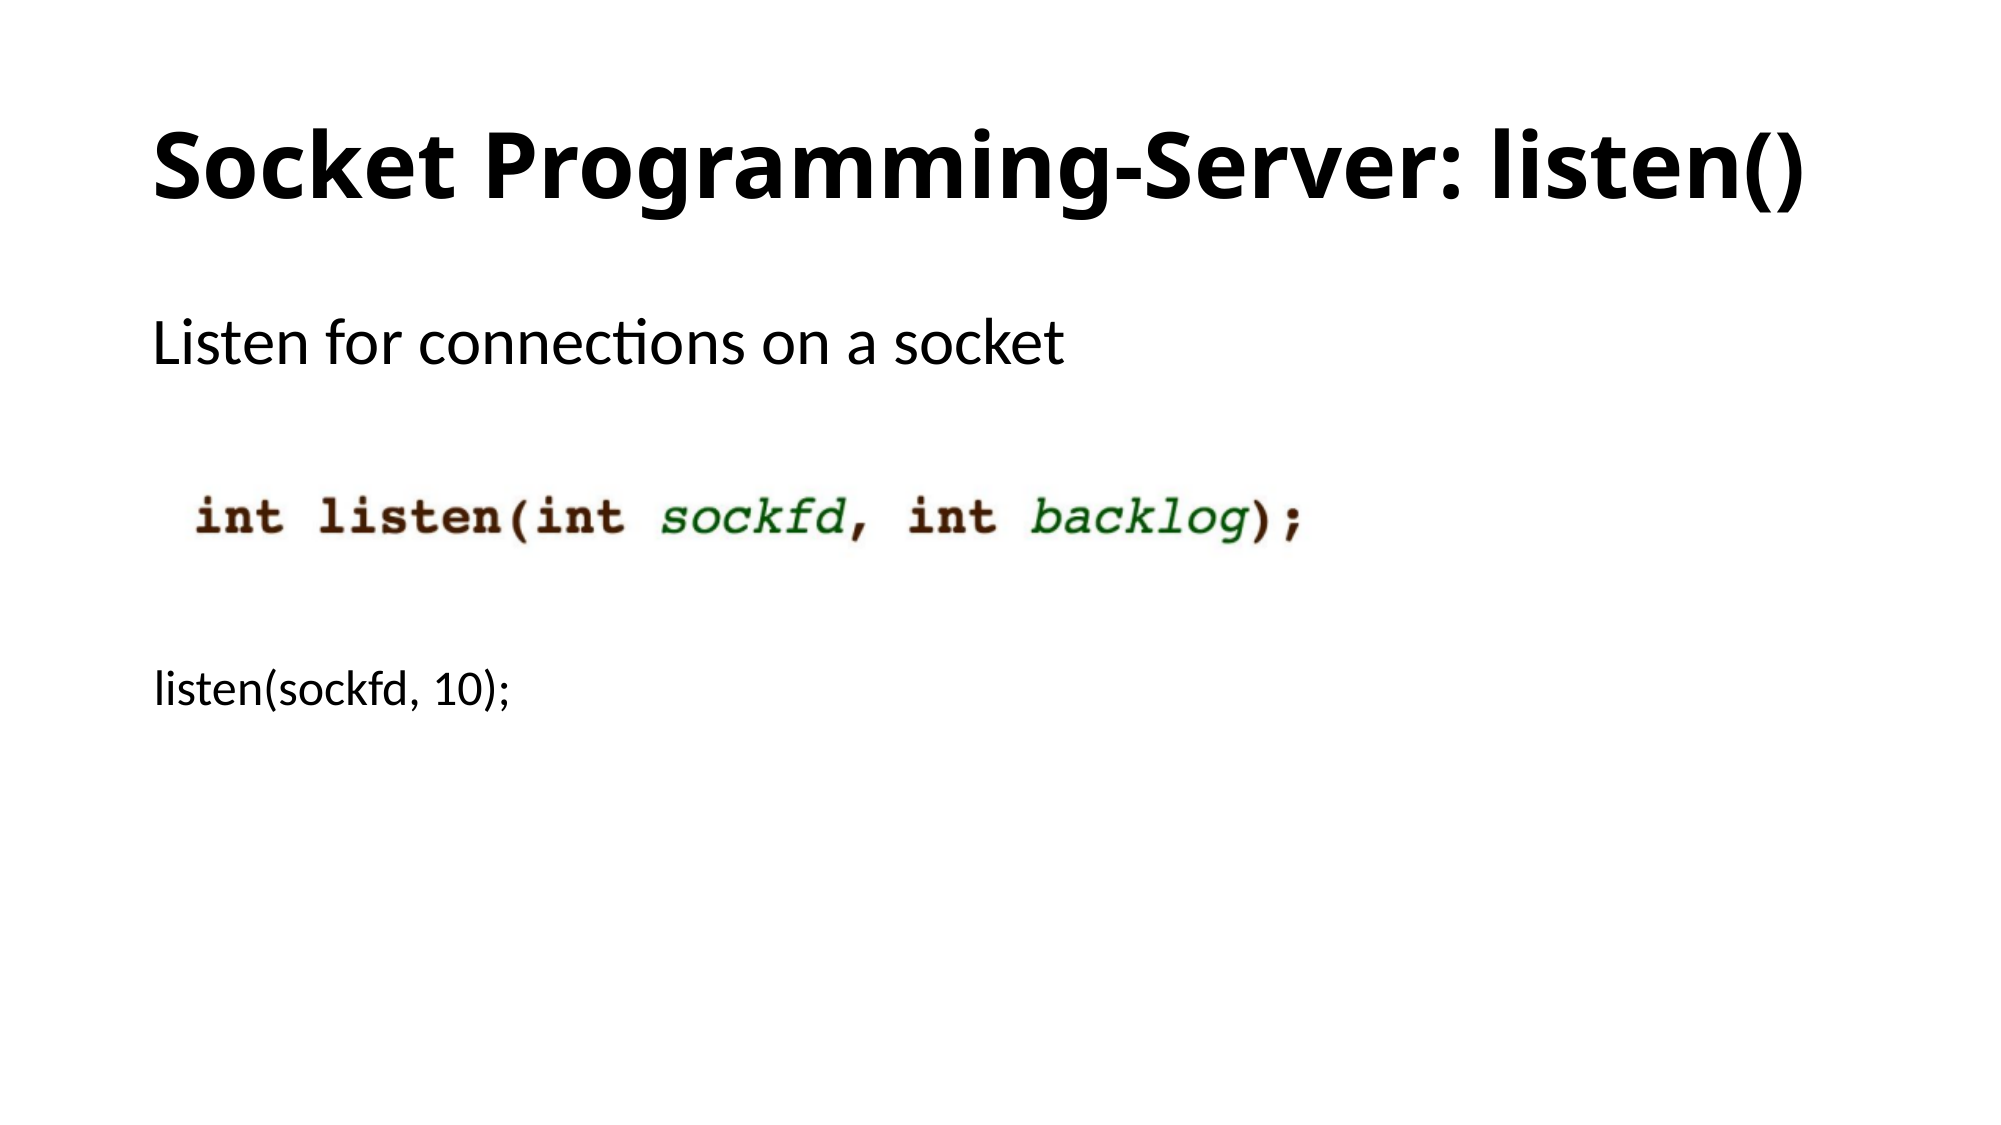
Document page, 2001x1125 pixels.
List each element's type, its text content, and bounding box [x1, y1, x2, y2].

text_box listen(sockfd, 10); [139, 648, 527, 724]
list Listen for connections on a socket [137, 299, 1863, 517]
picture [183, 466, 1393, 584]
title Socket Programming-Server: listen() [137, 59, 1863, 278]
